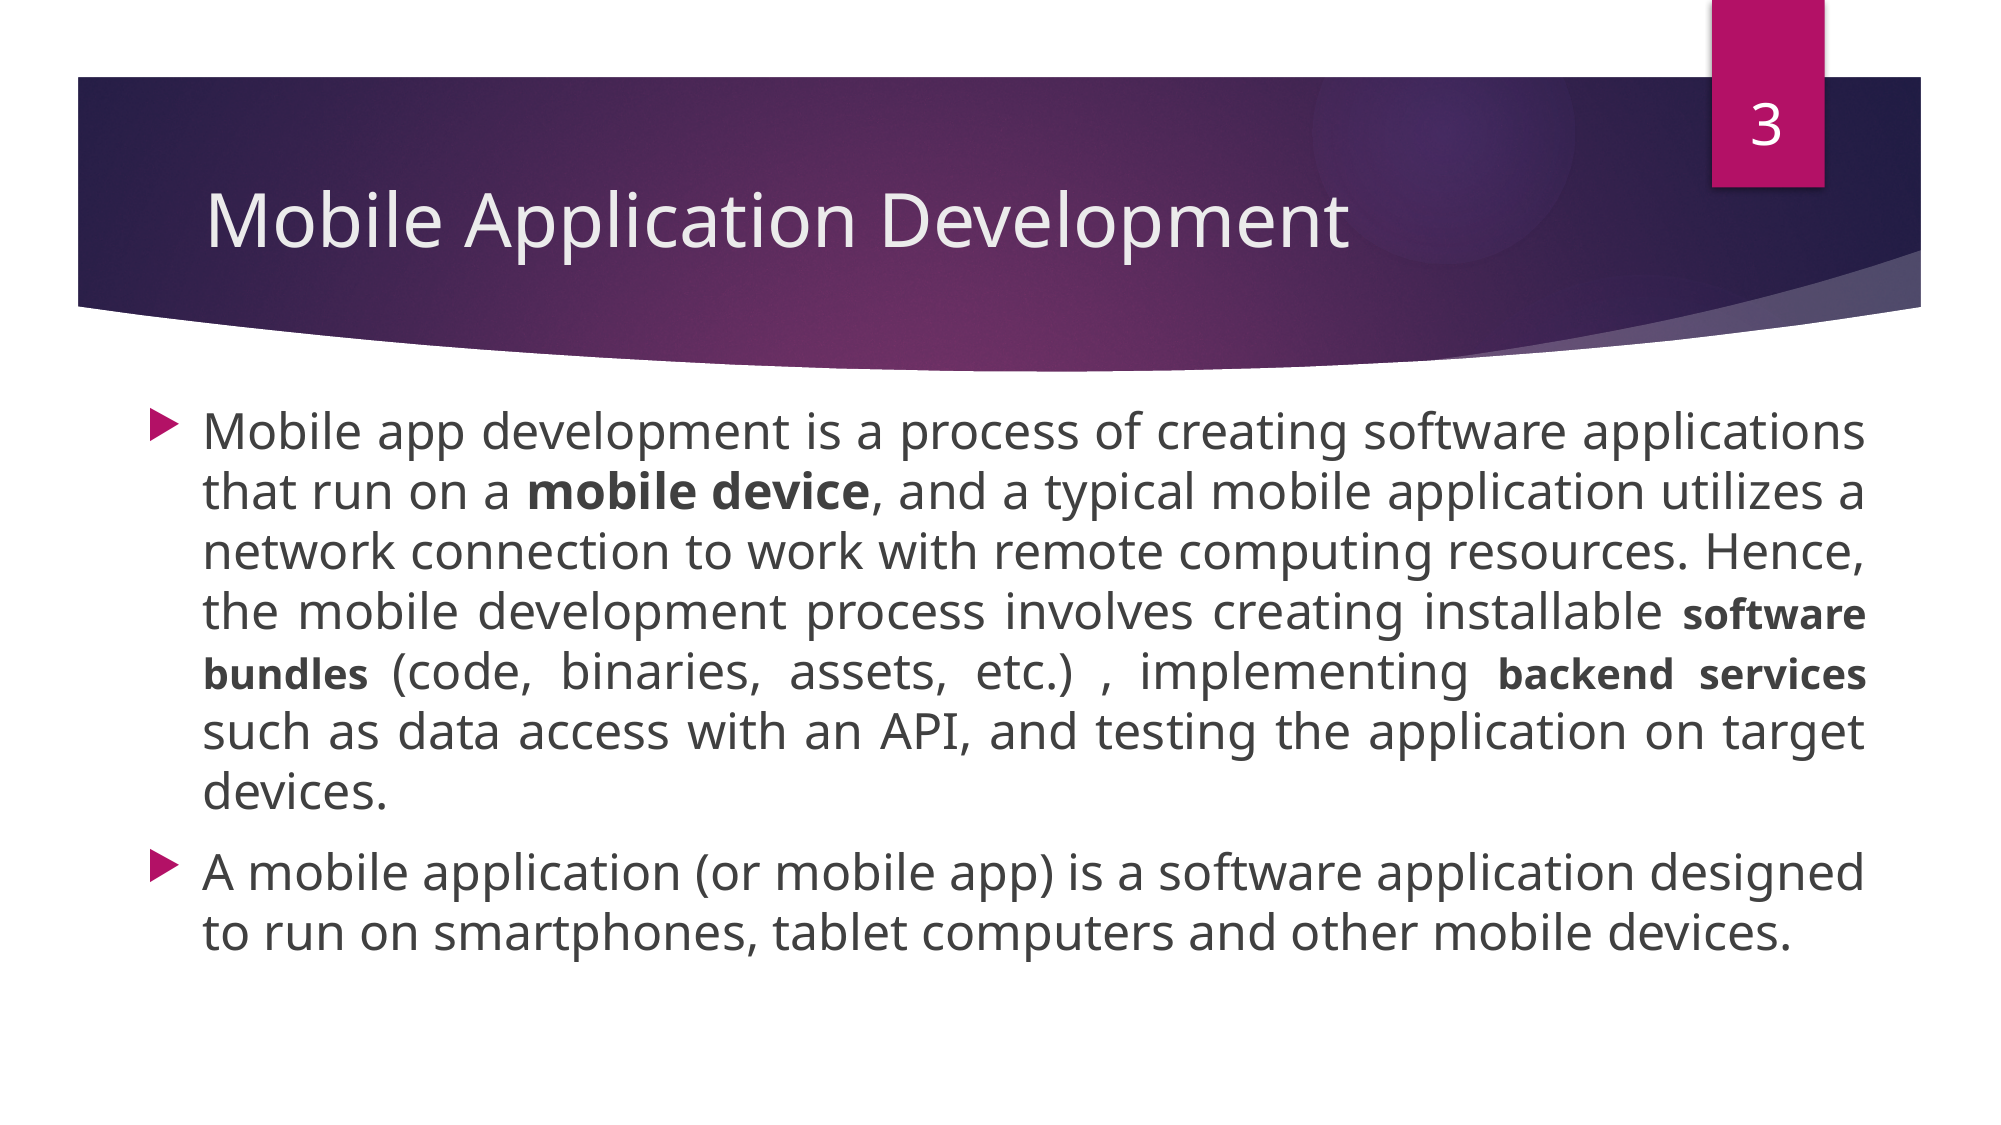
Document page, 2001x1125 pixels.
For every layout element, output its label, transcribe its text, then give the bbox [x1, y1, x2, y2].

title Mobile Application Development [189, 159, 1627, 276]
slide_number 3 [1698, 48, 1836, 175]
list Mobile app development is a process of creating software applications that run on a mobile device, and a typical mobile application utilizes a network connection to work with remote computing resources. Hence, the mobile development process involves creating installable software bundles (code, binaries, assets, etc.) , implementing backend services such as data access with an API, and testing the application on target devices. A mobile application (or mobile app) is a software application designed to run on smartphones, tablet computers and other mobile devices. [131, 392, 1883, 1092]
